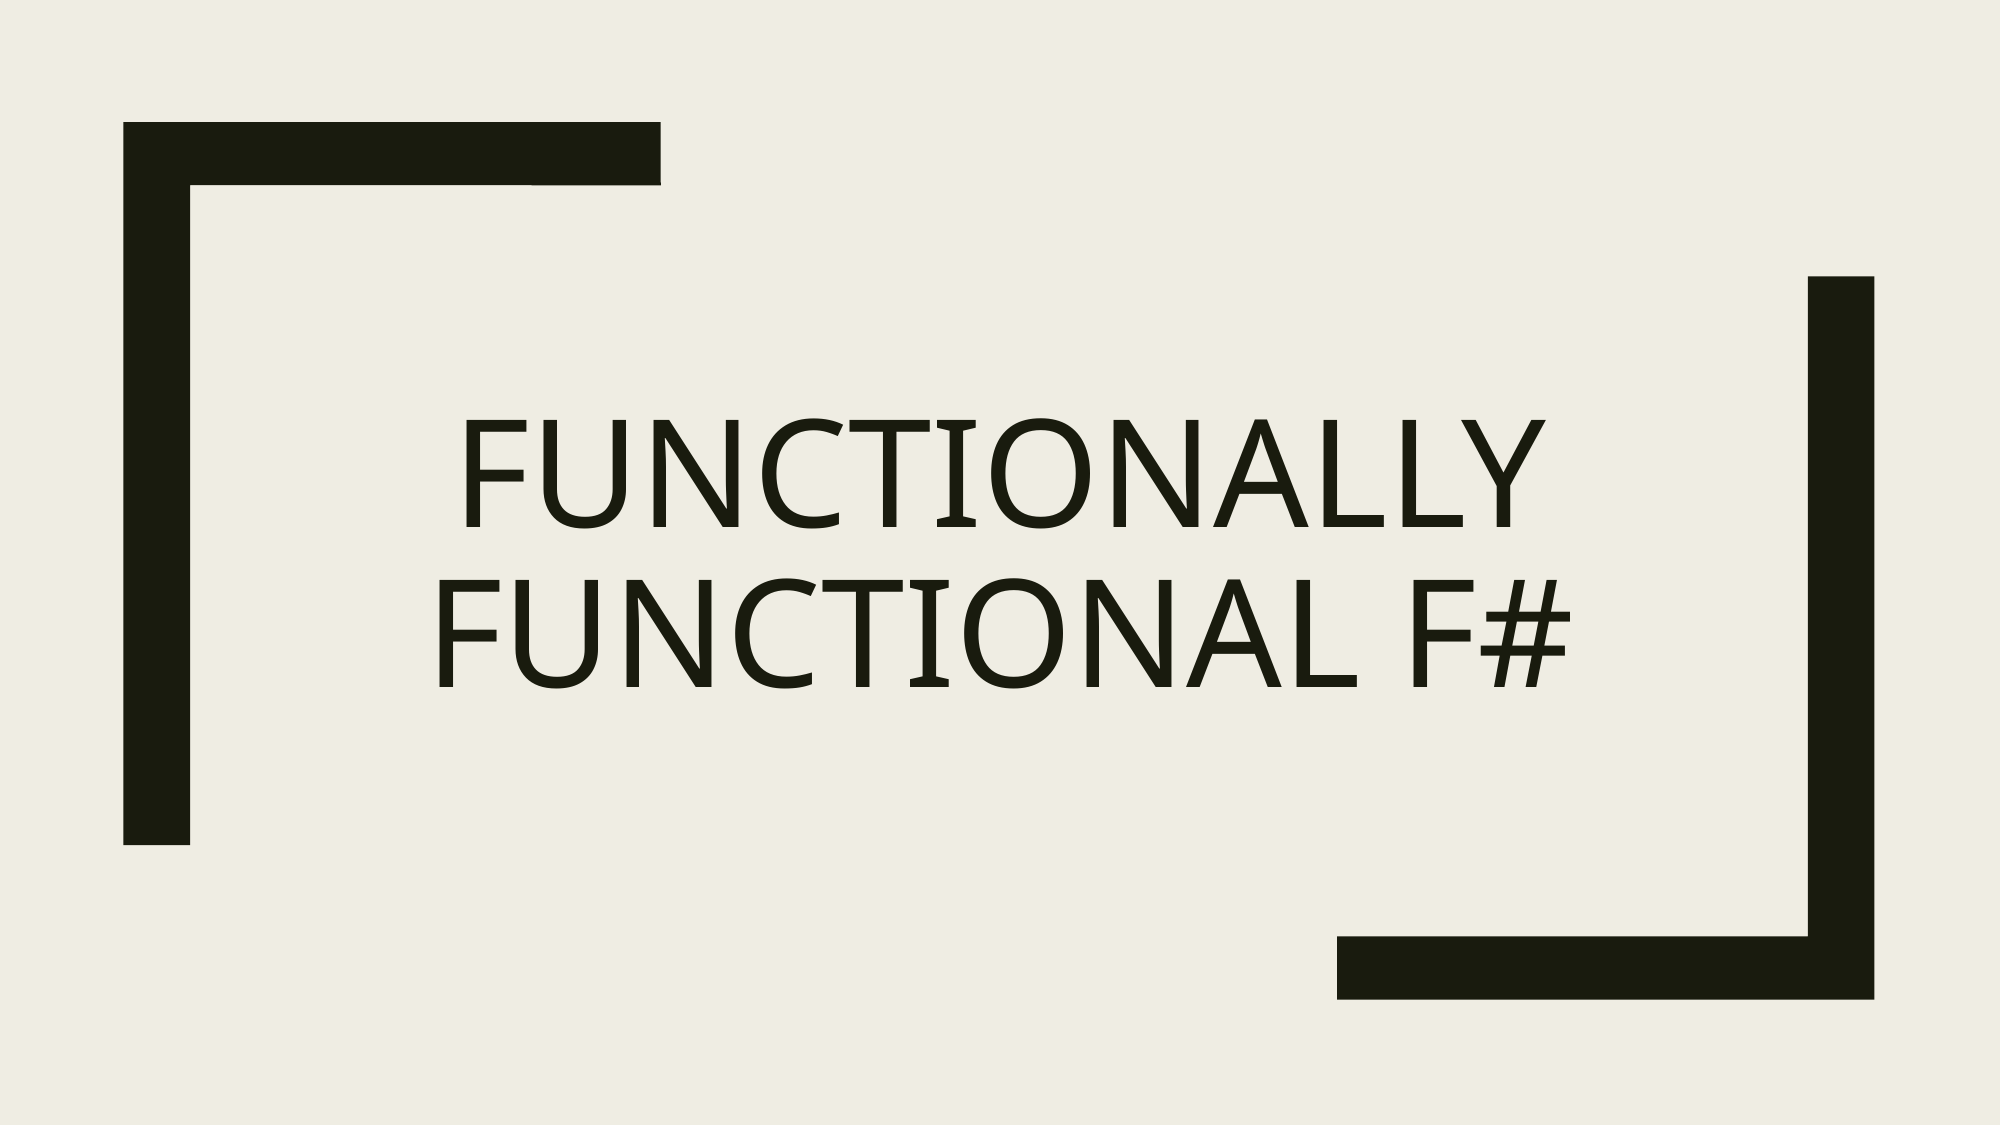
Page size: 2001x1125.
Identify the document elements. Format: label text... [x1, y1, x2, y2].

title Functionally Functional F# [314, 293, 1686, 826]
